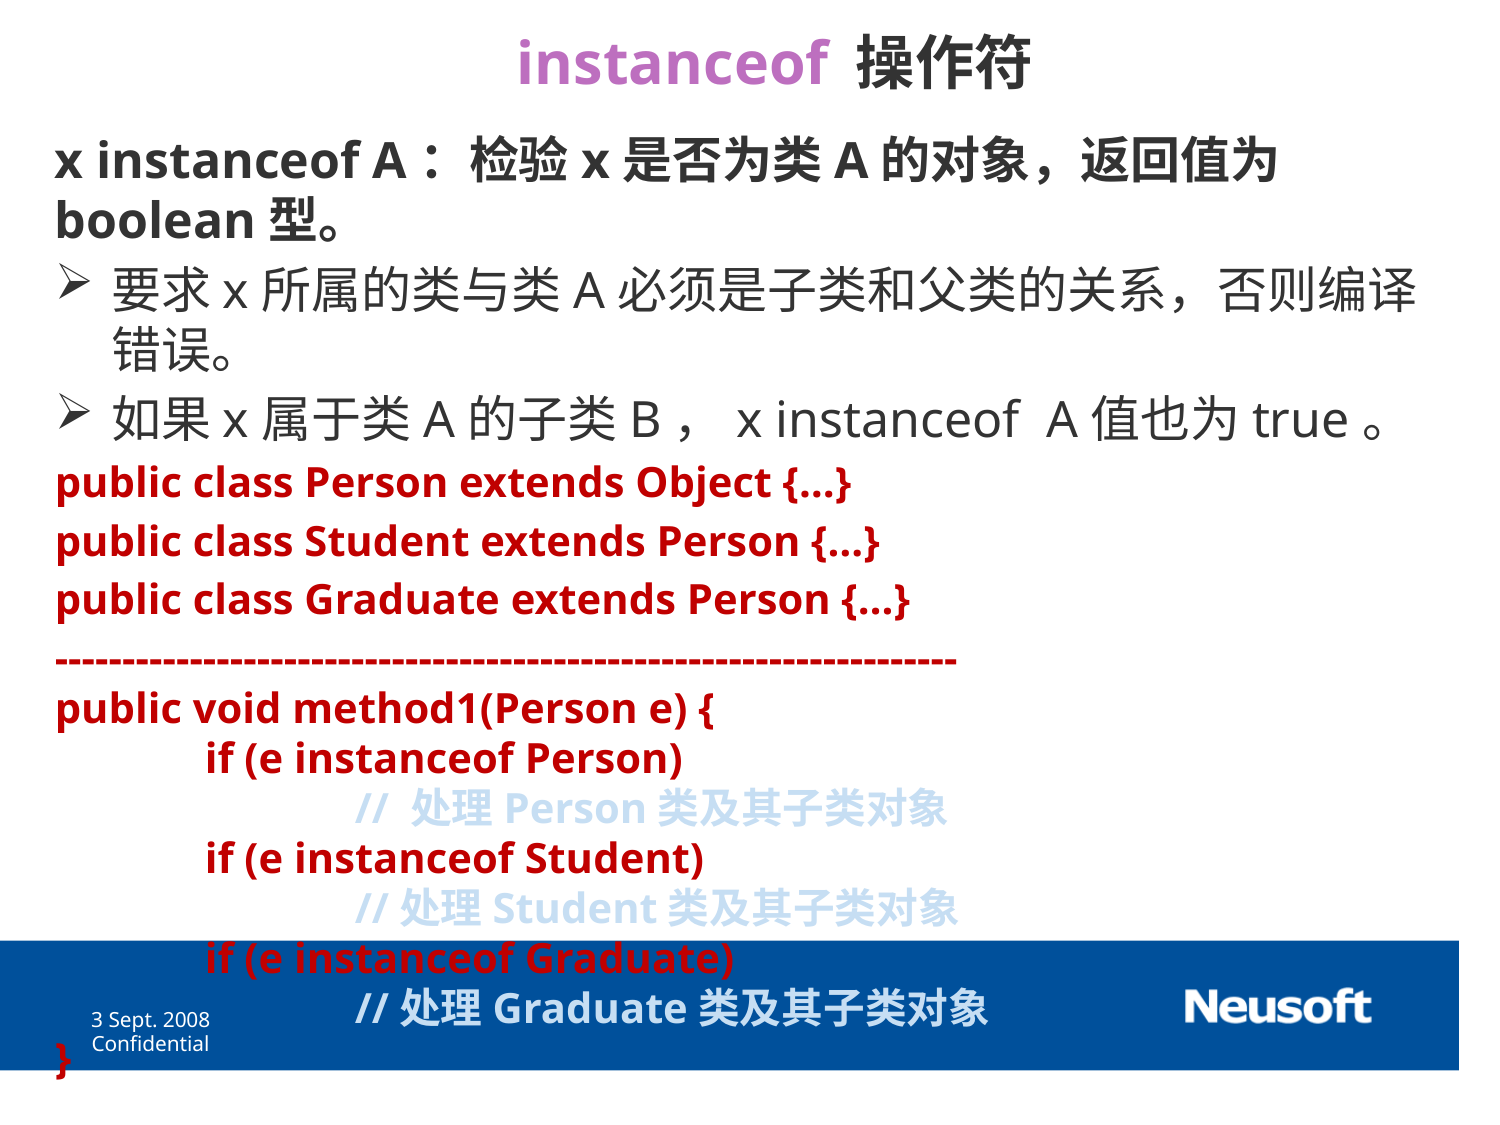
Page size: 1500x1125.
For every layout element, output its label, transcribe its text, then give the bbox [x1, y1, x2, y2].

text_box x instanceof A：检验x是否为类A的对象，返回值为boolean型。 要求x所属的类与类A必须是子类和父类的关系，否则编译错误。 如果x属于类A的子类B，x instanceof A值也为true。 public class Person extends Object {…} public class Student extends Person {…} public class Graduate extends Person {…} ------------------------------------------------------------------- public void method1(Person e) { if (e instanceof Person) // 处理Person类及其子类对象 if (e instanceof Student) //处理Student类及其子类对象 if (e instanceof Graduate) //处理Graduate类及其子类对象 } [39, 120, 1481, 1089]
text_box instanceof 操作符 [501, 0, 1152, 120]
